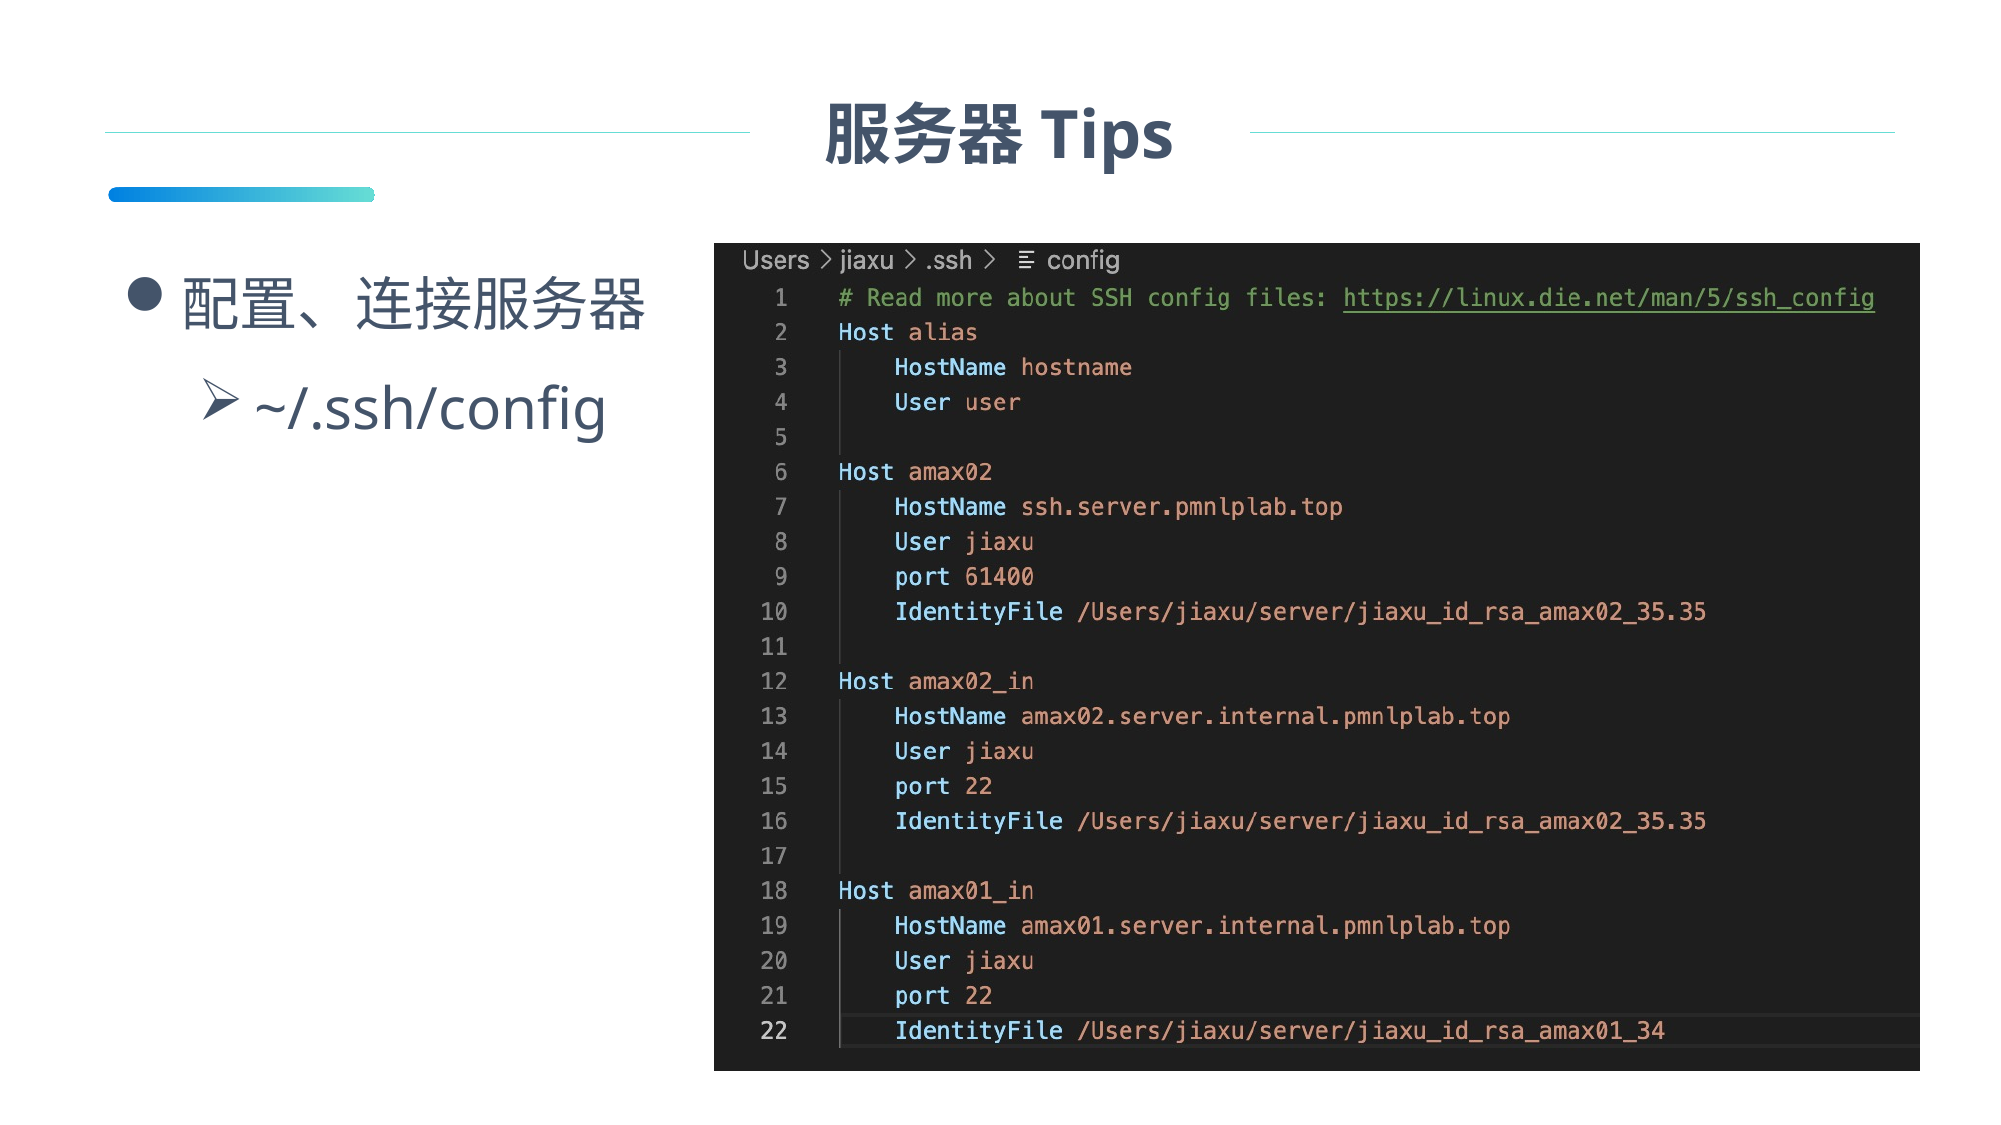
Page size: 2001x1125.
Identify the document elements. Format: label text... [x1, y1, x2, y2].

list 服务器Tips [750, 84, 1250, 181]
text_box 配置、连接服务器 ~/.ssh/config [108, 224, 1886, 450]
text_box [107, 186, 376, 204]
picture [714, 243, 1920, 1071]
